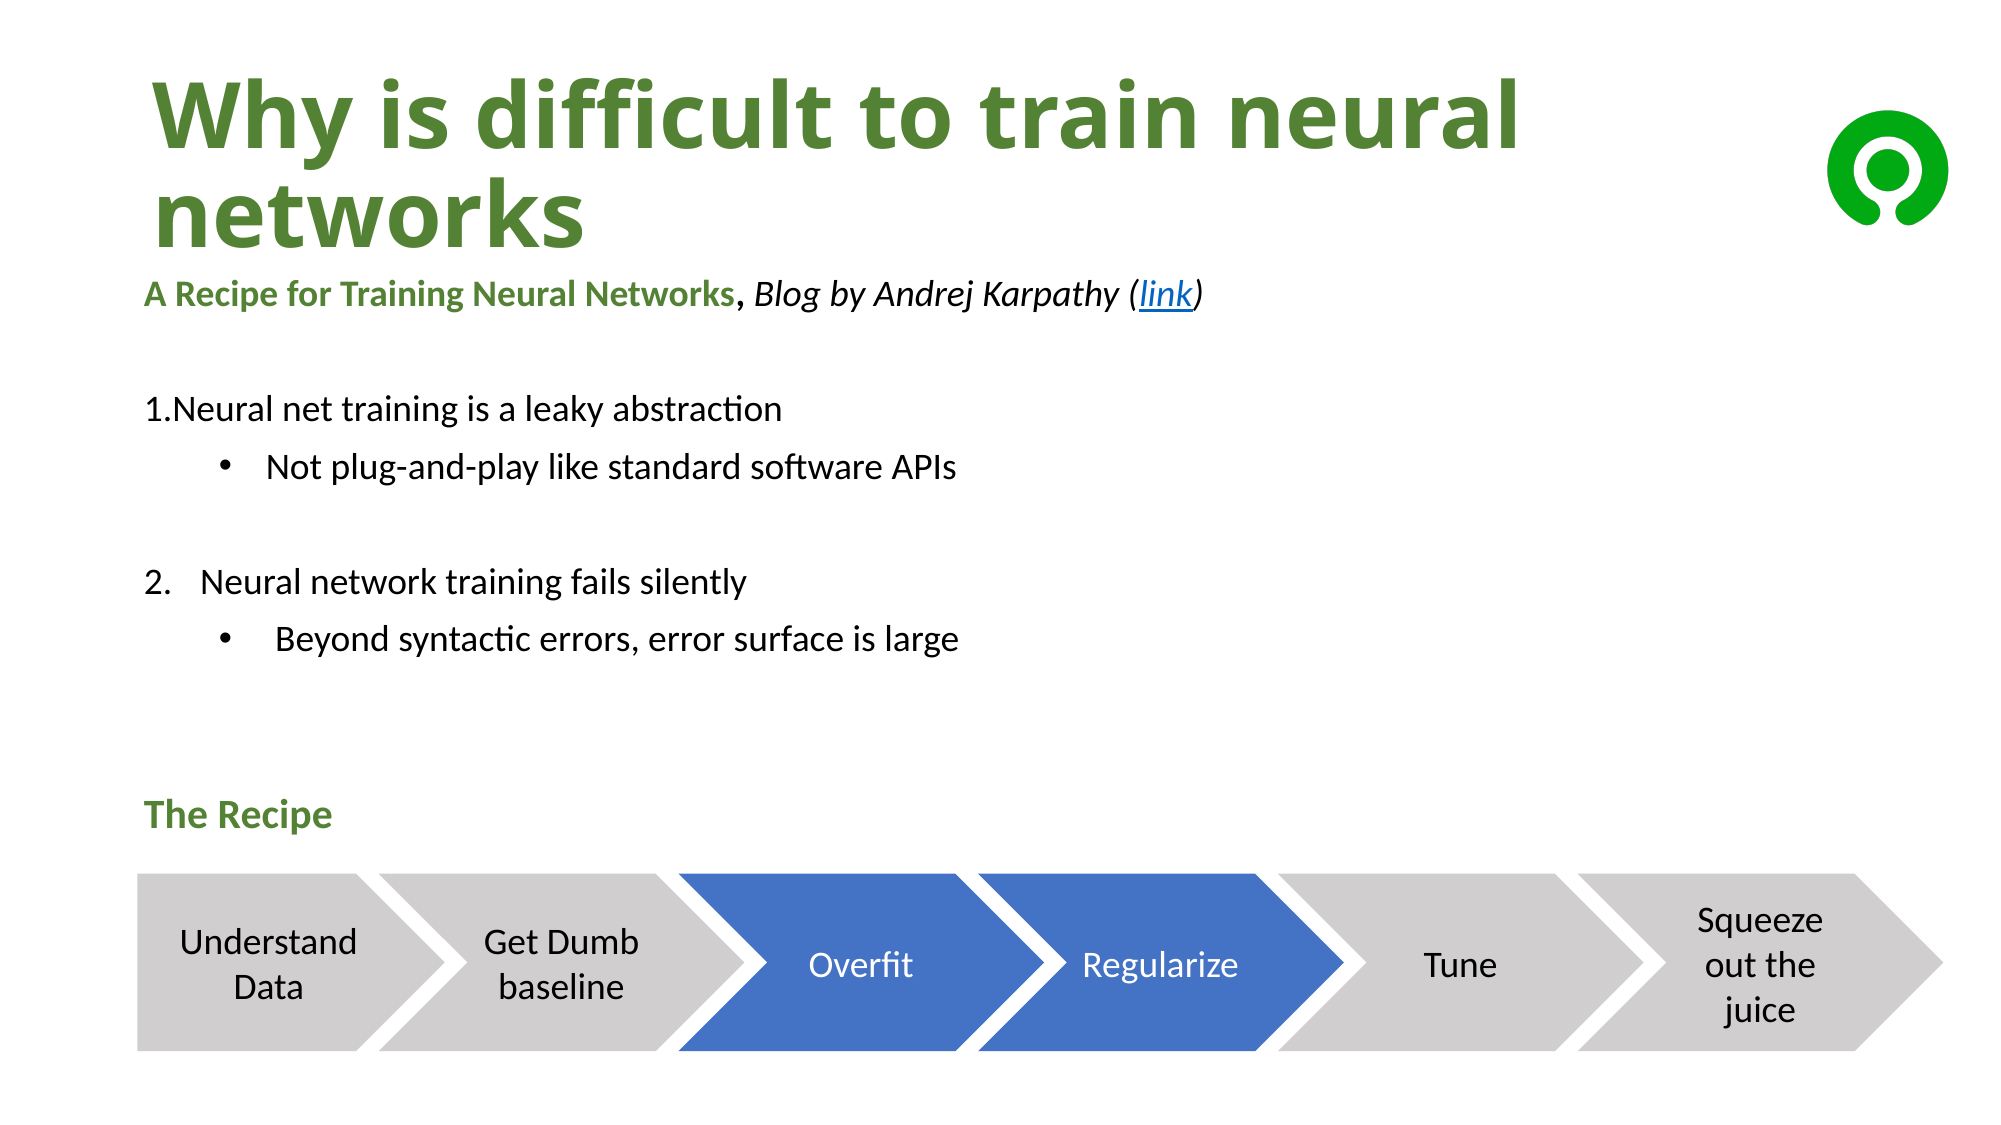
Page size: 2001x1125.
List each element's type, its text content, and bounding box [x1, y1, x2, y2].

text_box A Recipe for Training Neural Networks, Blog by Andrej Karpathy (link) Neural net training is a leaky abstraction Not plug-and-play like standard software APIs Neural network training fails silently Beyond syntactic errors, error surface is large The Recipe [129, 261, 1919, 845]
text_box Regularize [975, 872, 1346, 1053]
text_box Tune [1275, 872, 1646, 1053]
picture [1819, 102, 1963, 235]
text_box Squeeze out the juice [1575, 872, 1945, 1053]
title Why is difficult to train neural networks [137, 59, 1863, 261]
text_box Overfit [675, 872, 1046, 1053]
text_box Get Dumb baseline [376, 872, 746, 1053]
text_box Understand Data [136, 872, 447, 1053]
